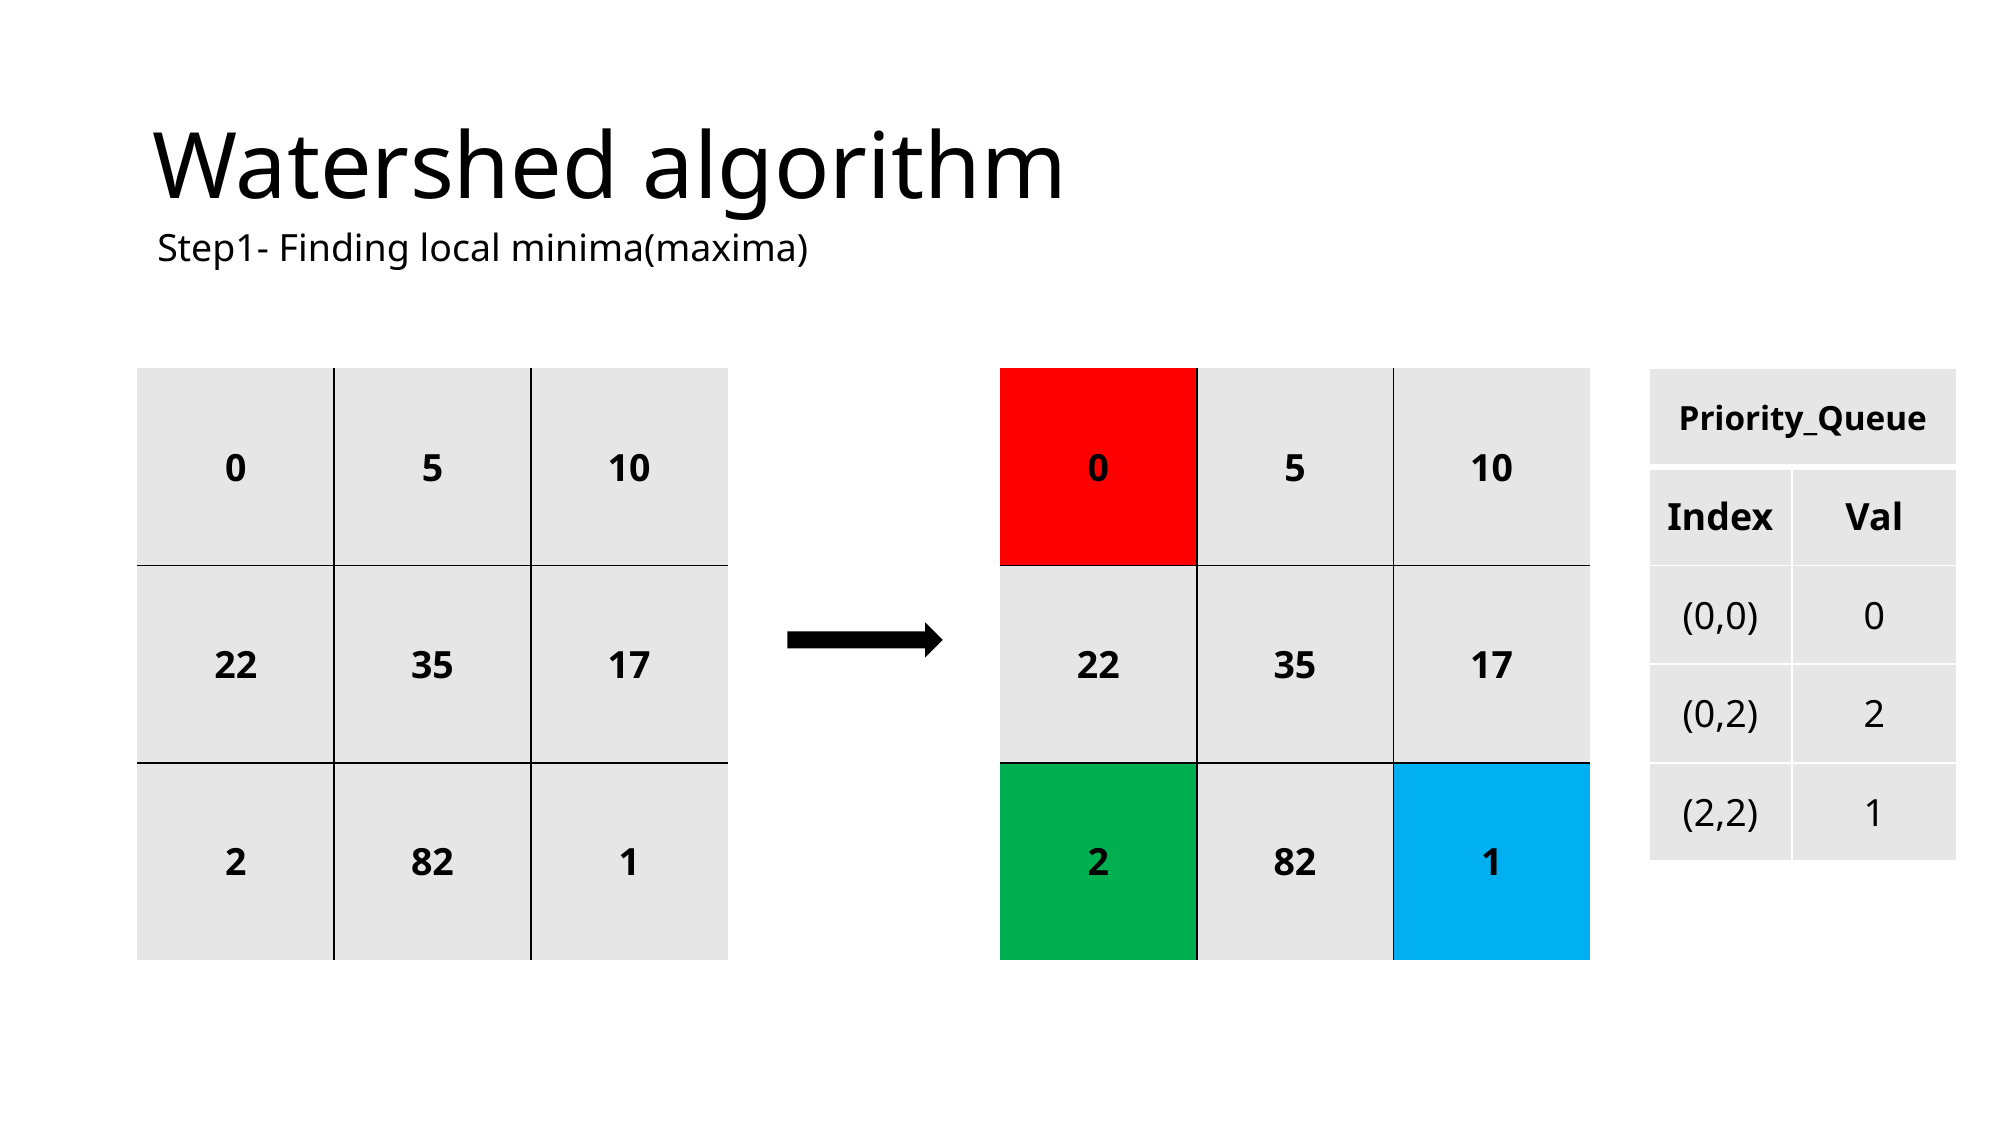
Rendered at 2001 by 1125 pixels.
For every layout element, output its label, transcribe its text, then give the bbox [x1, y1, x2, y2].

table_header 10 [532, 368, 728, 565]
table_cell 2 [1793, 665, 1956, 762]
table_cell 22 [137, 566, 333, 762]
table_cell (0,2) [1650, 665, 1791, 762]
table_header 5 [1198, 368, 1393, 565]
table_cell 22 [1000, 566, 1196, 762]
table_header 0 [1000, 368, 1196, 565]
table_cell 2 [1000, 764, 1196, 960]
table_cell 35 [1198, 566, 1393, 762]
table_header 5 [335, 368, 530, 565]
table_cell 17 [1394, 566, 1590, 762]
title Watershed algorithm [137, 59, 1863, 278]
text_box [787, 622, 943, 658]
table_cell 82 [335, 764, 530, 960]
table_cell (2,2) [1650, 764, 1791, 860]
table_cell Index [1650, 470, 1791, 565]
table_header Priority_Queue [1650, 369, 1956, 464]
table_cell 1 [1394, 764, 1590, 960]
table_cell 2 [137, 764, 333, 960]
table_cell 82 [1198, 764, 1393, 960]
table_cell 0 [1793, 566, 1956, 663]
table_header 0 [137, 368, 333, 565]
table_cell Val [1793, 470, 1956, 565]
table_cell 17 [532, 566, 728, 762]
table_cell 35 [335, 566, 530, 762]
table_cell (0,0) [1650, 566, 1791, 663]
table_cell 1 [532, 764, 728, 960]
table_cell 1 [1793, 764, 1956, 860]
table_header 10 [1394, 368, 1590, 565]
text_box Step1- Finding local minima(maxima) [142, 216, 1075, 277]
